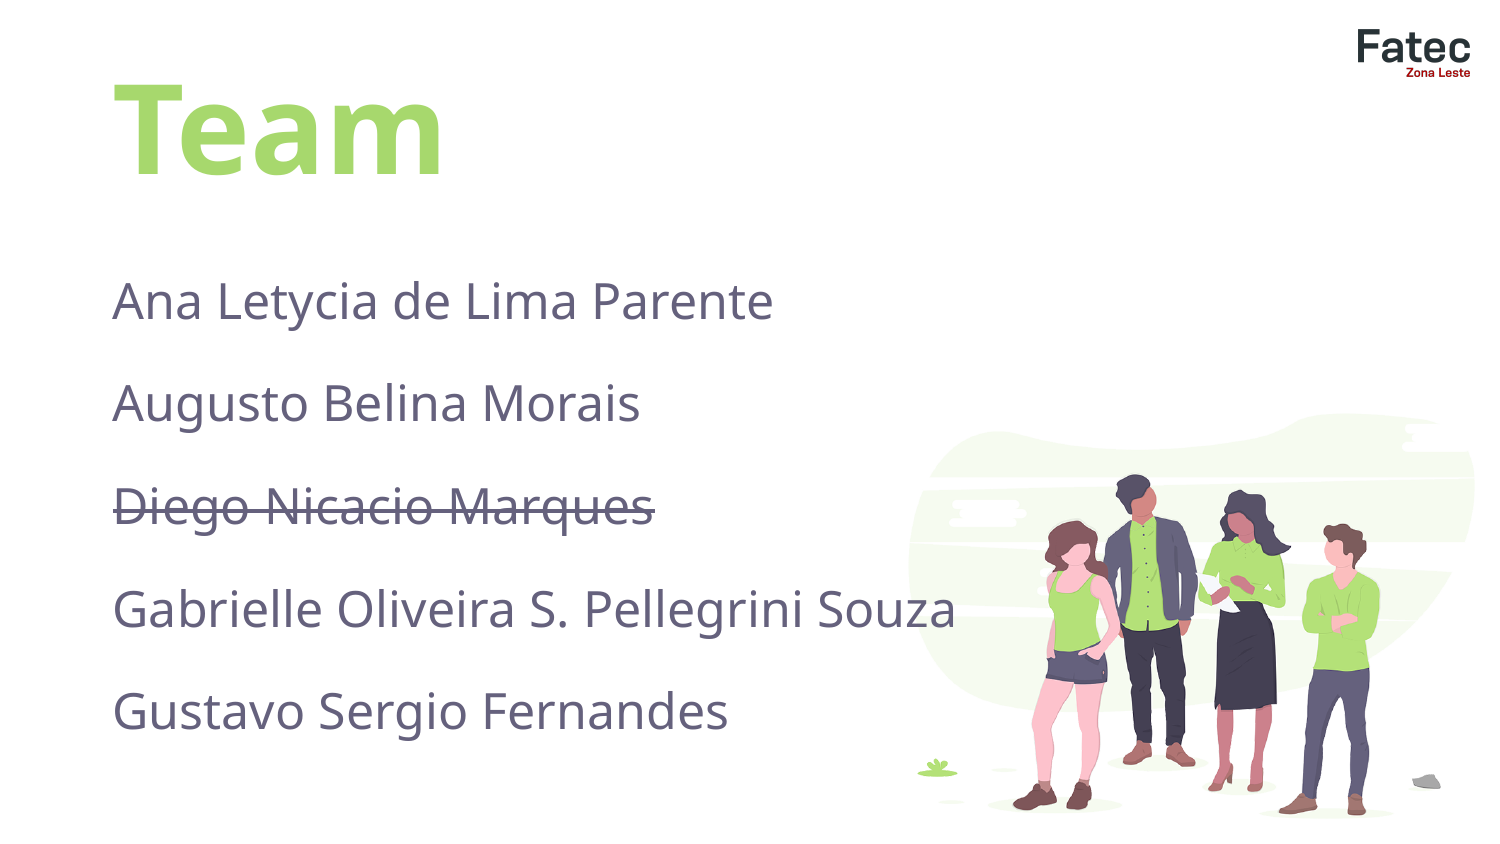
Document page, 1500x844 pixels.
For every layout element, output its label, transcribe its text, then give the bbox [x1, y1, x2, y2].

picture [908, 413, 1475, 819]
picture [1358, 29, 1470, 77]
text_box Team [112, 72, 899, 200]
text_box Ana Letycia de Lima Parente Augusto Belina Morais Diego Nicacio Marques Gabrielle Oliveira S. Pellegrini Souza Gustavo Sergio Fernandes [112, 239, 975, 652]
